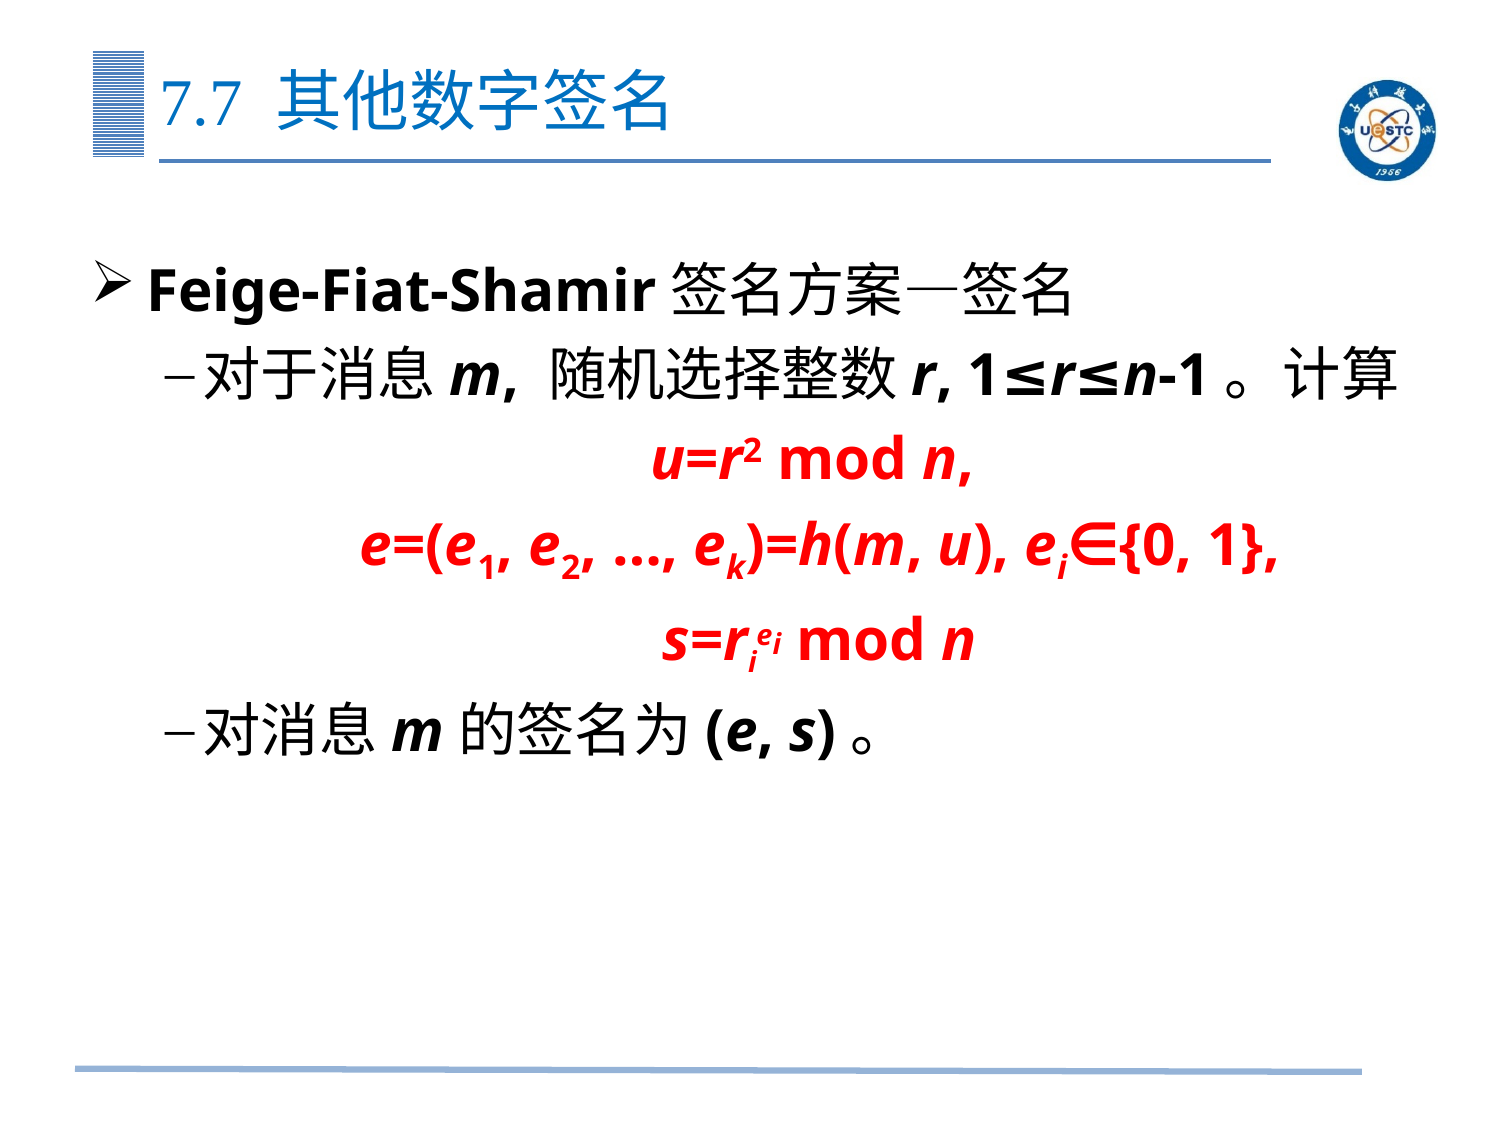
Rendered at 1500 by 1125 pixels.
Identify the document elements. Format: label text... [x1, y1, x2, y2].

title 7.7 其他数字签名 [144, 5, 1495, 193]
